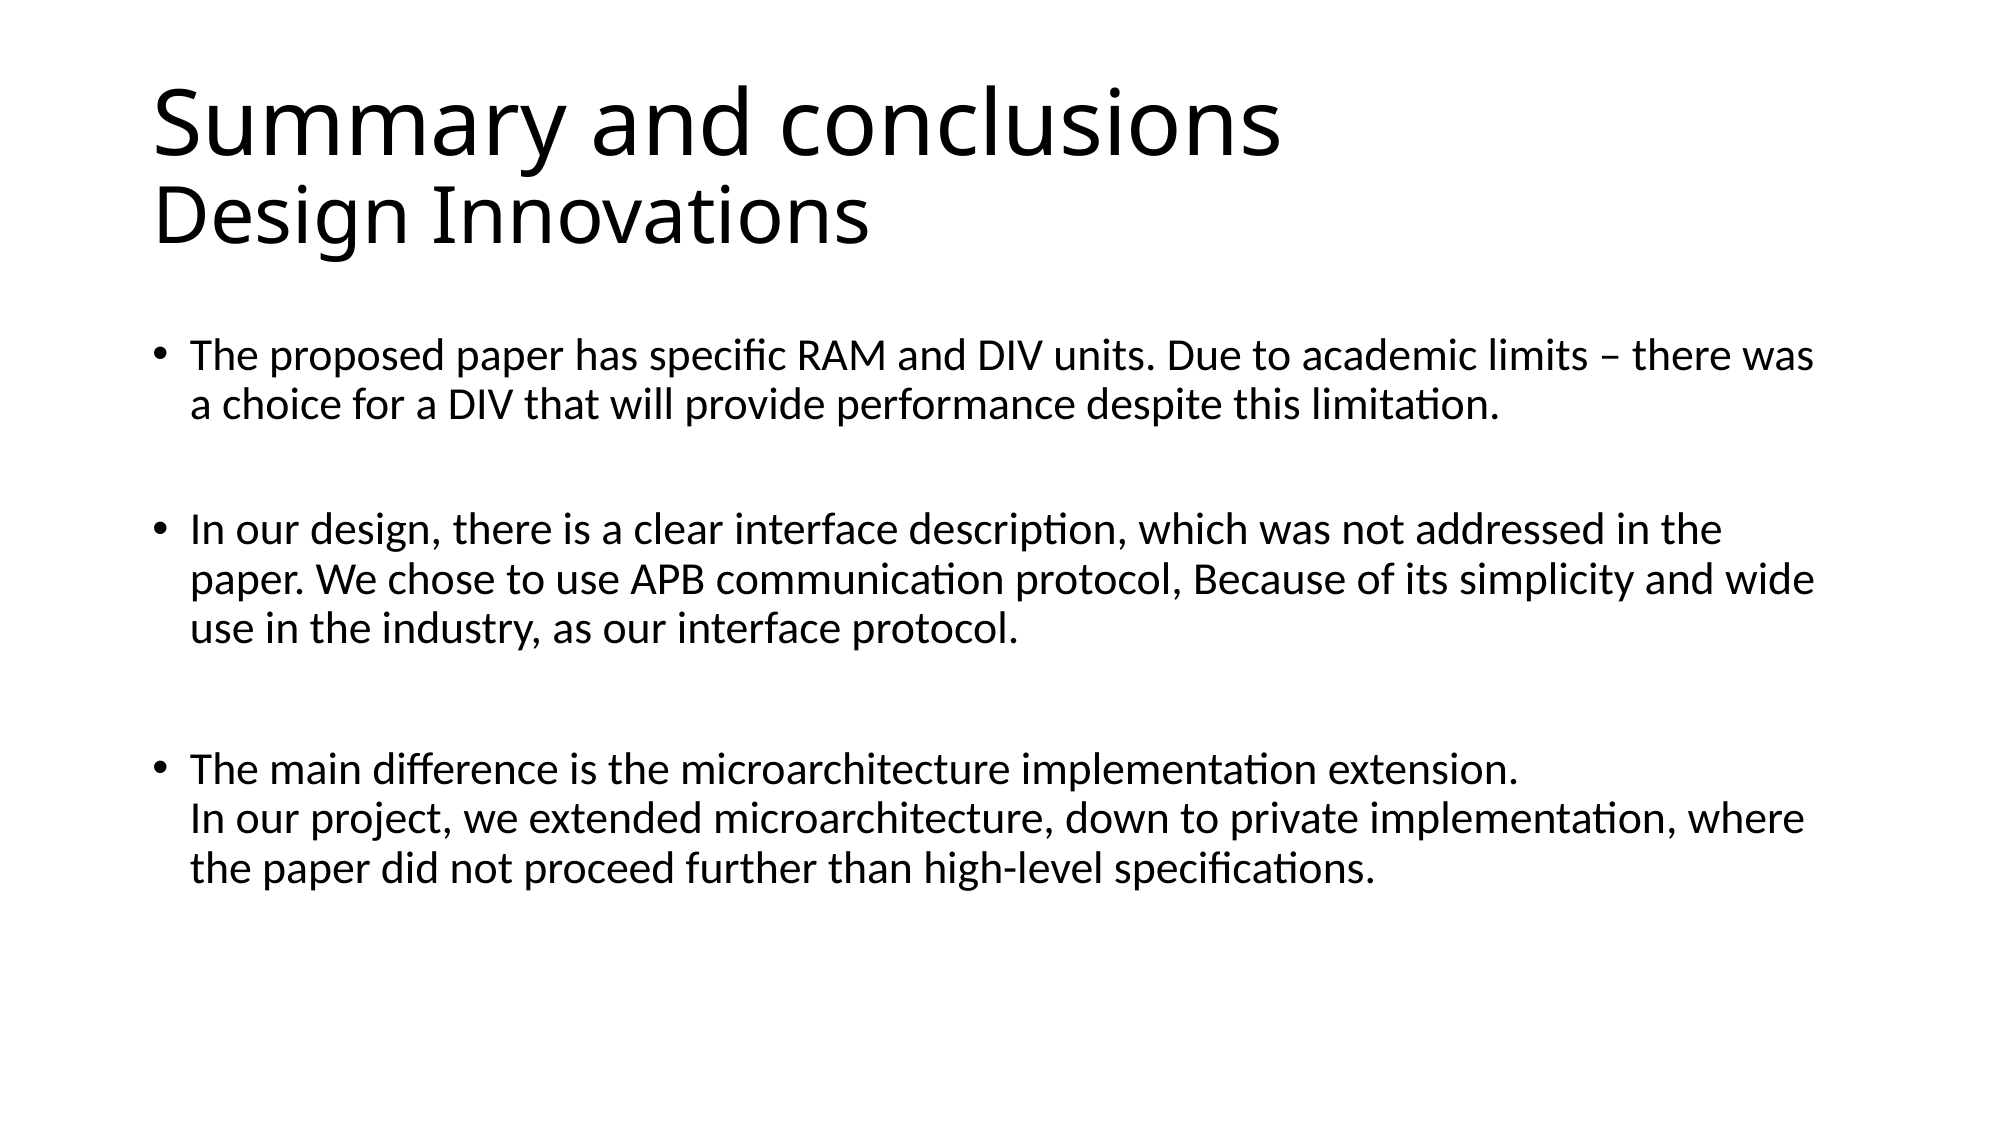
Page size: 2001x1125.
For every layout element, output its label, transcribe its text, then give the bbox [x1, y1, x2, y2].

title Summary and conclusions Design Innovations [137, 59, 1863, 278]
list The proposed paper has specific RAM and DIV units. Due to academic limits – there was a choice for a DIV that will provide performance despite this limitation. In our design, there is a clear interface description, which was not addressed in the paper. We chose to use APB communication protocol, Because of its simplicity and wide use in the industry, as our interface protocol. The main difference is the microarchitecture implementation extension. In our project, we extended microarchitecture, down to private implementation, where the paper did not proceed further than high-level specifications. [137, 323, 1863, 987]
